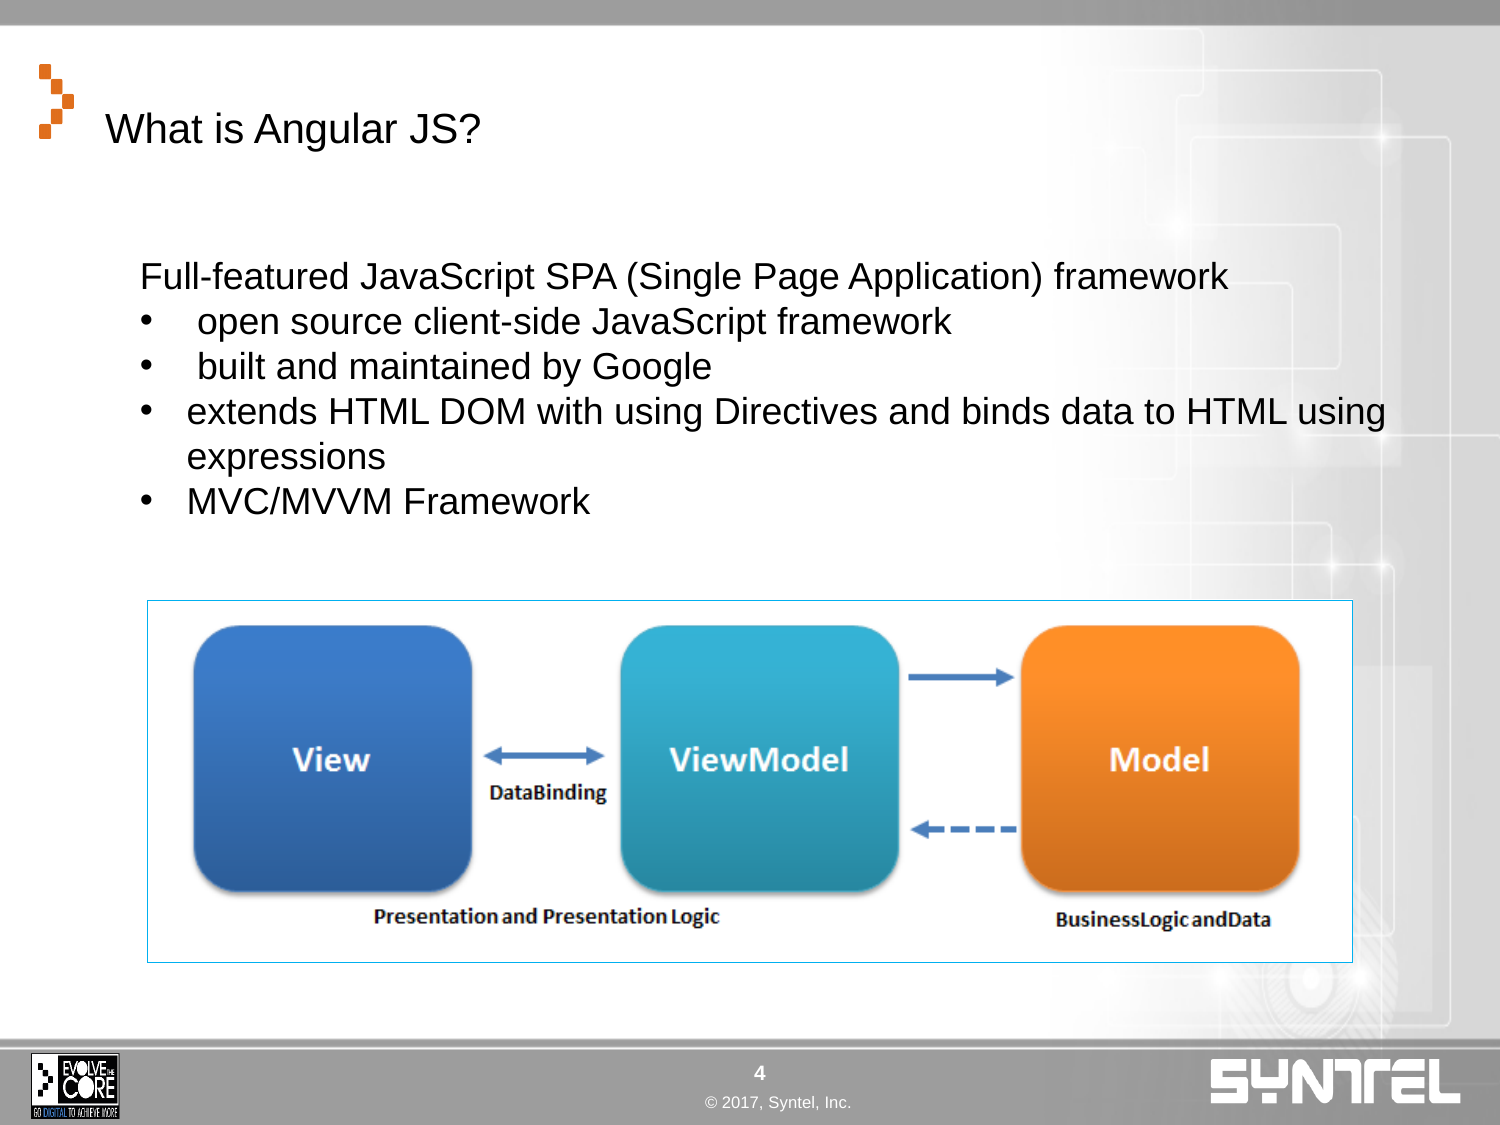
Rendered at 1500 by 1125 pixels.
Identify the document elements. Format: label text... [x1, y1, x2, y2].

title What is Angular JS? [90, 43, 1462, 160]
text_box Full-featured JavaScript SPA (Single Page Application) framework open source client-side JavaScript framework built and maintained by Google extends HTML DOM with using Directives and binds data to HTML using expressions MVC/MVVM Framework [125, 199, 1450, 575]
picture [0, 0, 1500, 1125]
